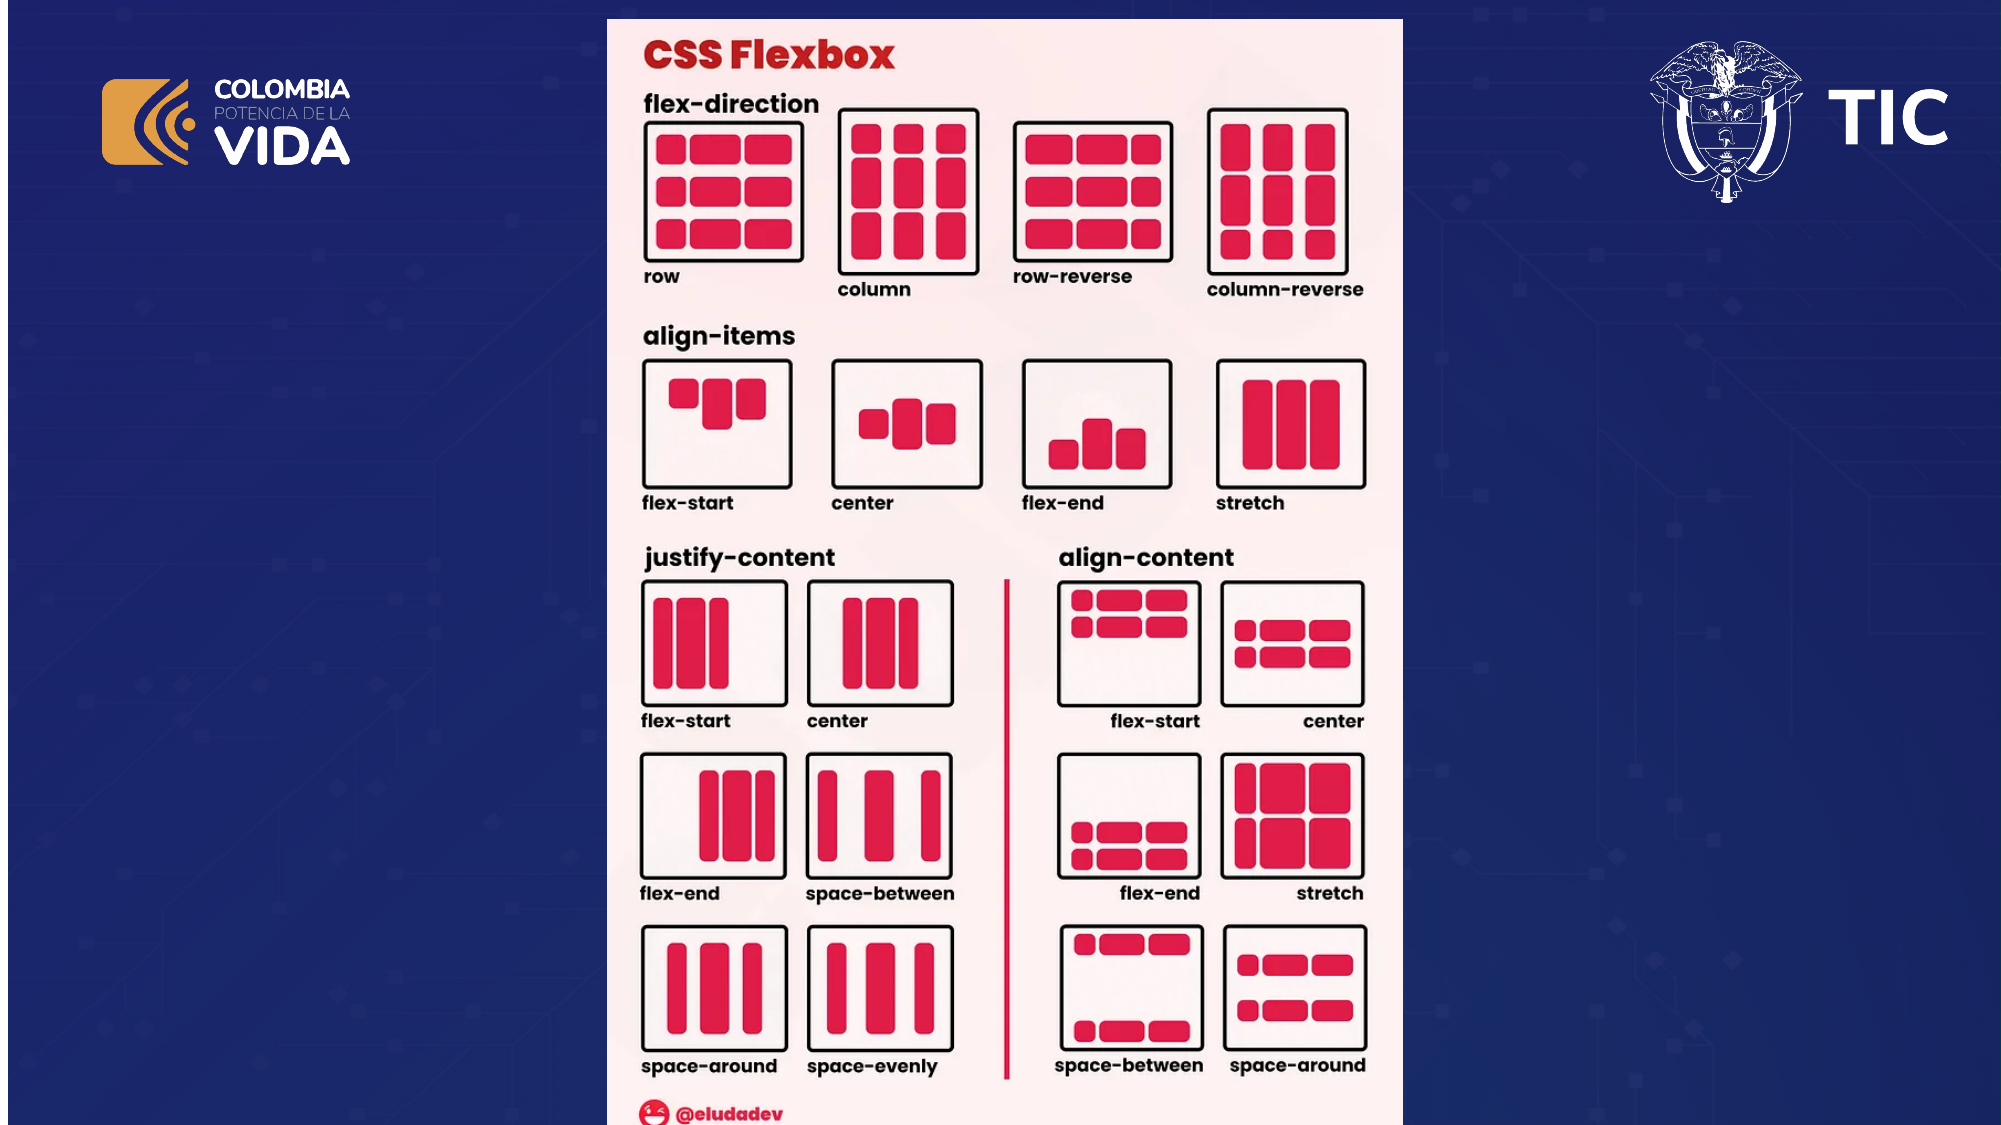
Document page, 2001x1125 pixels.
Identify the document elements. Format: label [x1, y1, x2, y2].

text_box [7, 0, 2000, 1125]
text_box [102, 41, 607, 203]
text_box [1403, 41, 1949, 203]
picture [607, 19, 1403, 1125]
